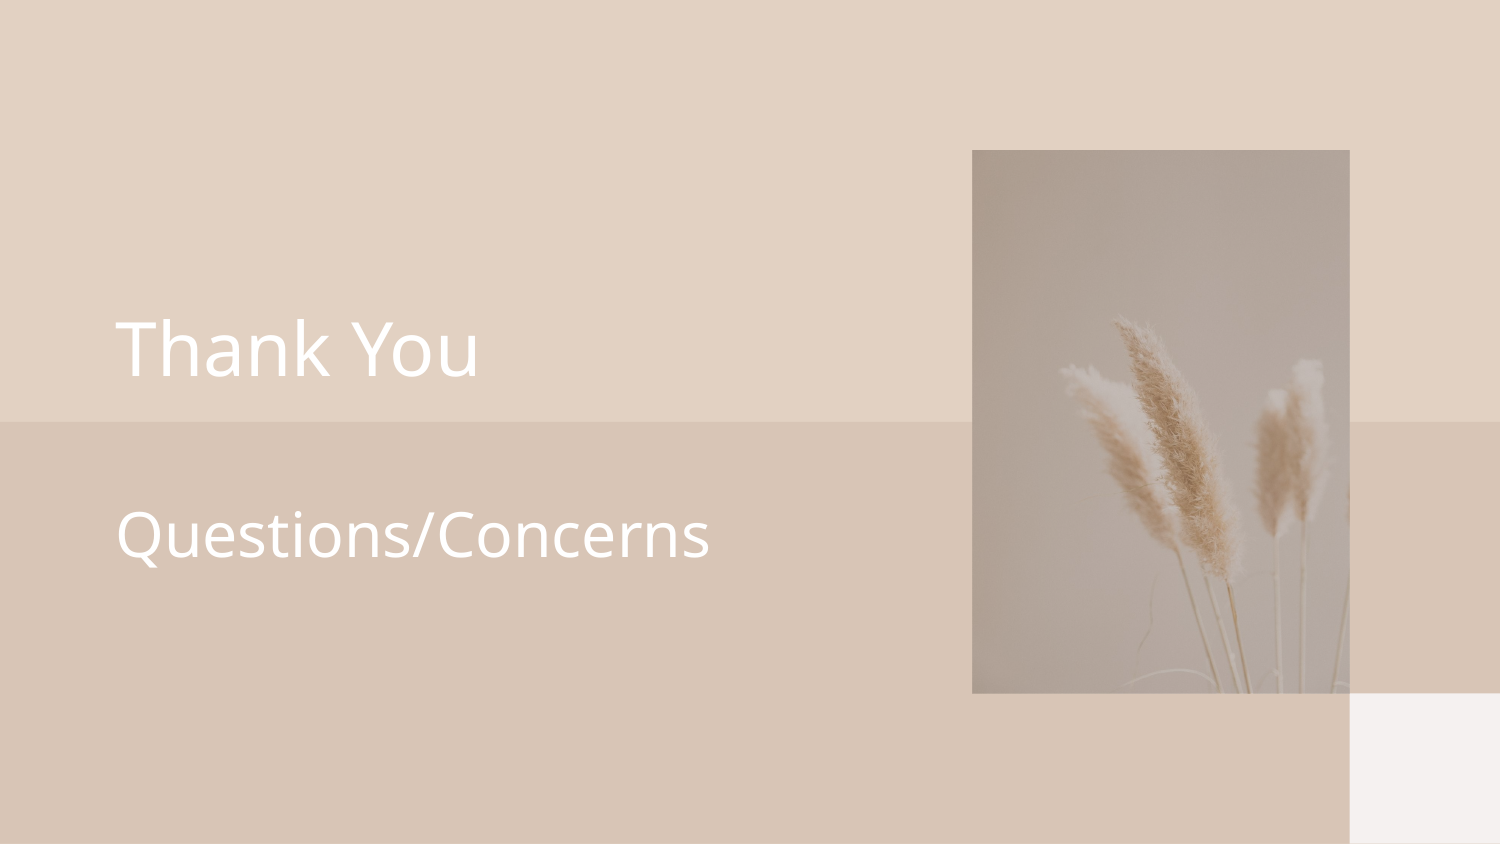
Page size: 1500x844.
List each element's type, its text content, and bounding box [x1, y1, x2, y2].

title Thank You [115, 202, 894, 380]
picture [972, 150, 1351, 694]
title Questions/Concerns [115, 380, 894, 571]
